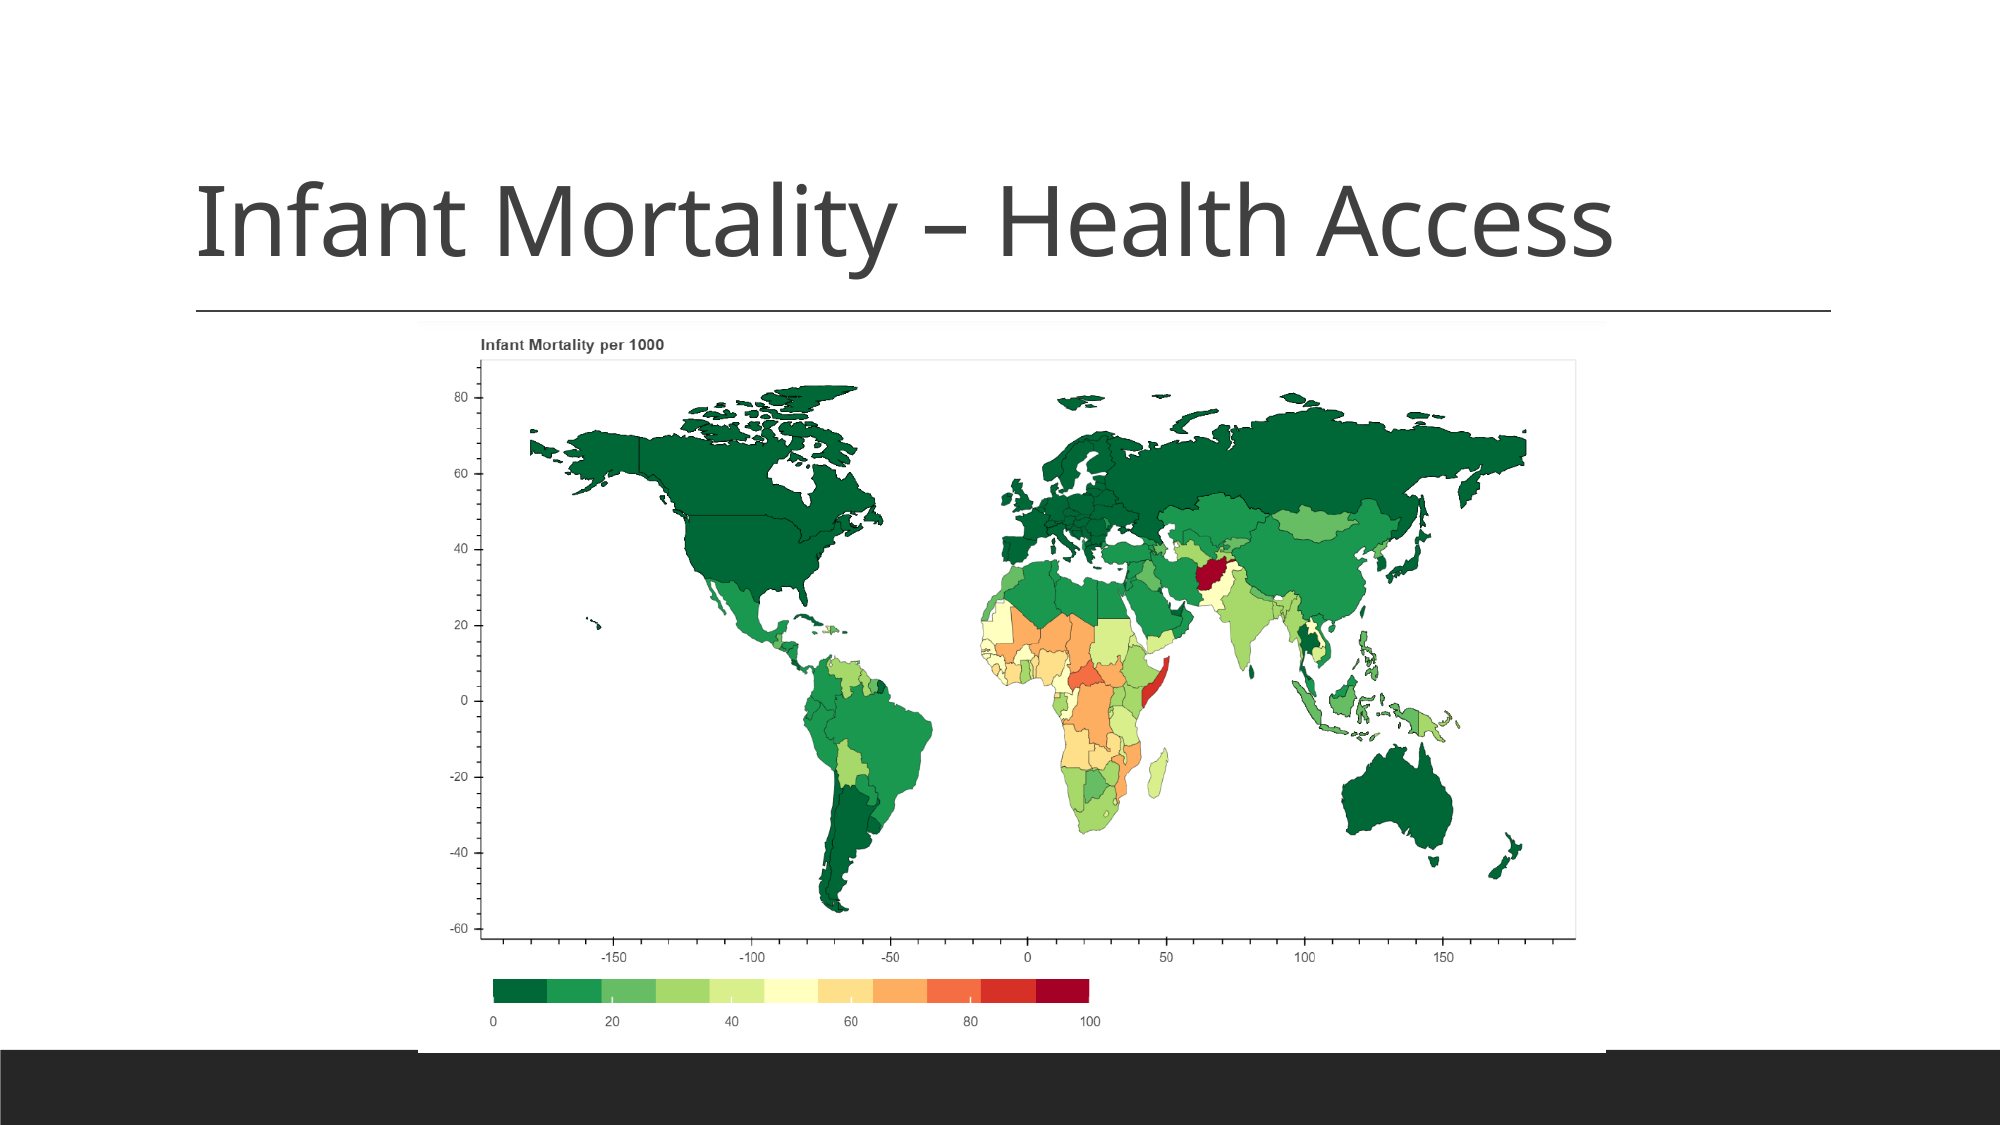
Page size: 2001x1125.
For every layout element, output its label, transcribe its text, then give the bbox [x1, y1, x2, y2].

title Infant Mortality – Health Access [180, 47, 1830, 285]
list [417, 321, 1607, 1053]
